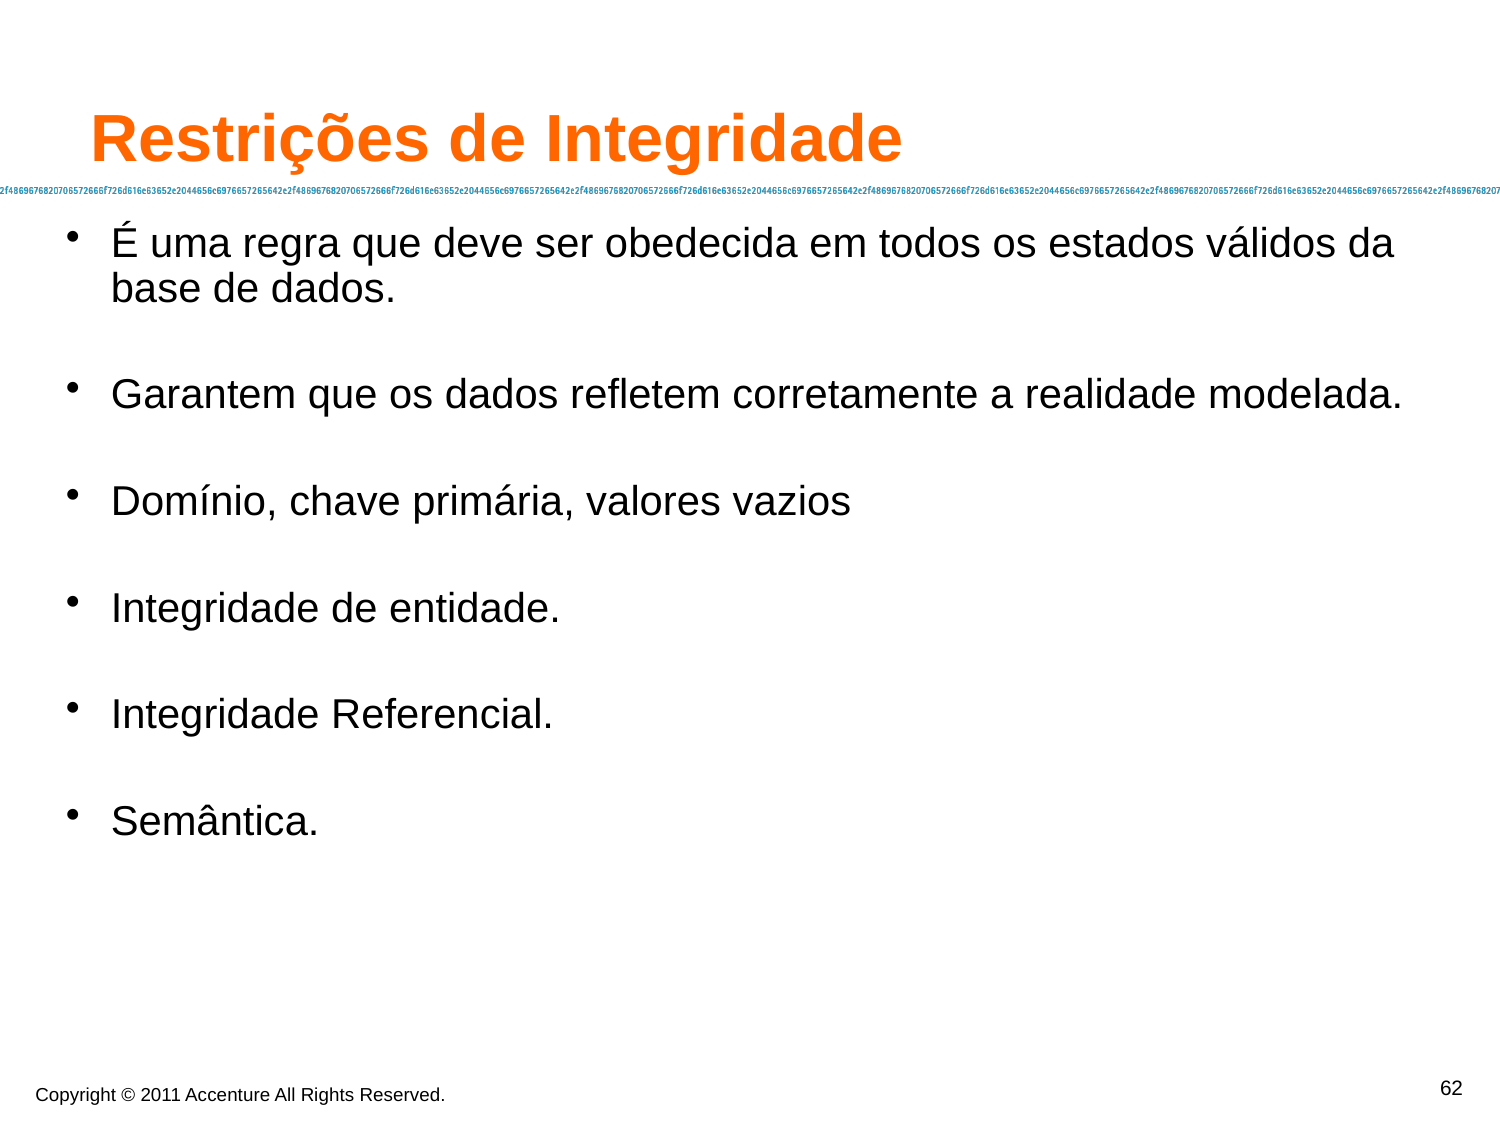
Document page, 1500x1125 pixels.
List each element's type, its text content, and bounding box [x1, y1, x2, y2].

title Restrições de Integridade [74, 32, 1413, 183]
text_box 62 [1200, 1062, 1478, 1107]
picture [0, 186, 1500, 194]
list É uma regra que deve ser obedecida em todos os estados válidos da base de dados. Garantem que os dados refletem corretamente a realidade modelada. Domínio, chave primária, valores vazios Integridade de entidade. Integridade Referencial. Semântica. [50, 213, 1426, 1063]
